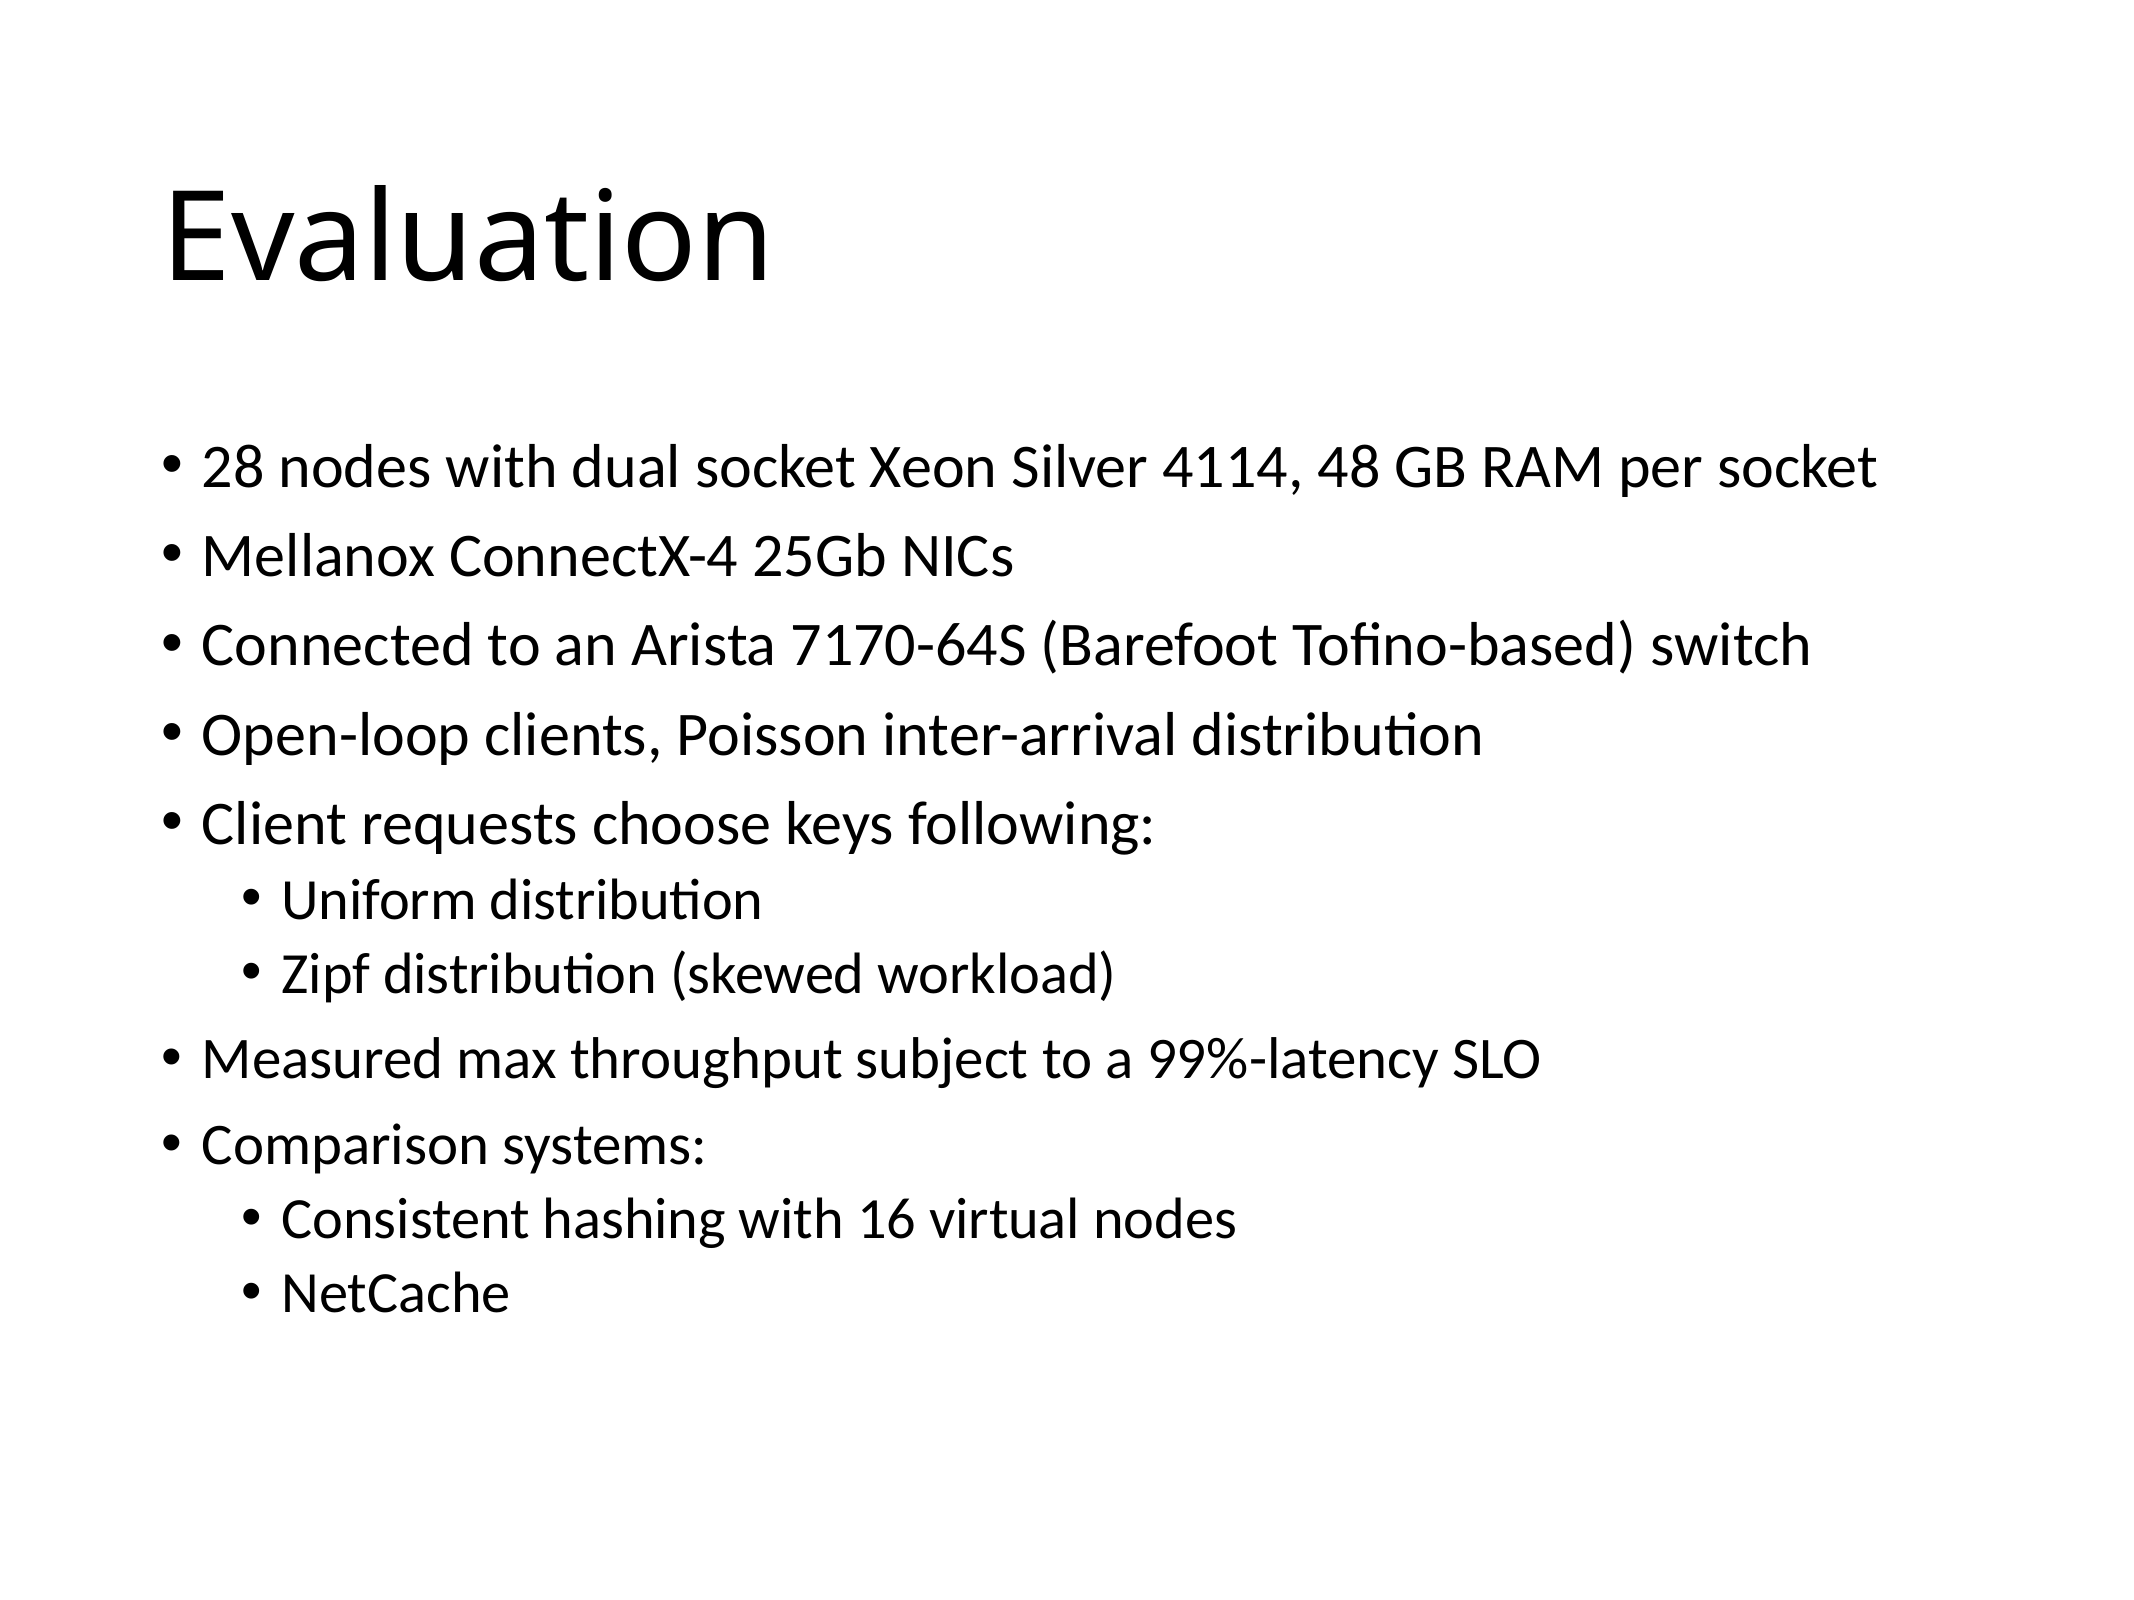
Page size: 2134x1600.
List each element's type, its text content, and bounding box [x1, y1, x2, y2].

list 28 nodes with dual socket Xeon Silver 4114, 48 GB RAM per socket Mellanox ConnectX-4 25Gb NICs Connected to an Arista 7170-64S (Barefoot Tofino-based) switch Open-loop clients, Poisson inter-arrival distribution Client requests choose keys following: Uniform distribution Zipf distribution (skewed workload) Measured max throughput subject to a 99%-latency SLO Comparison systems: Consistent hashing with 16 virtual nodes NetCache [146, 425, 1987, 1442]
title Evaluation [146, 85, 1987, 395]
